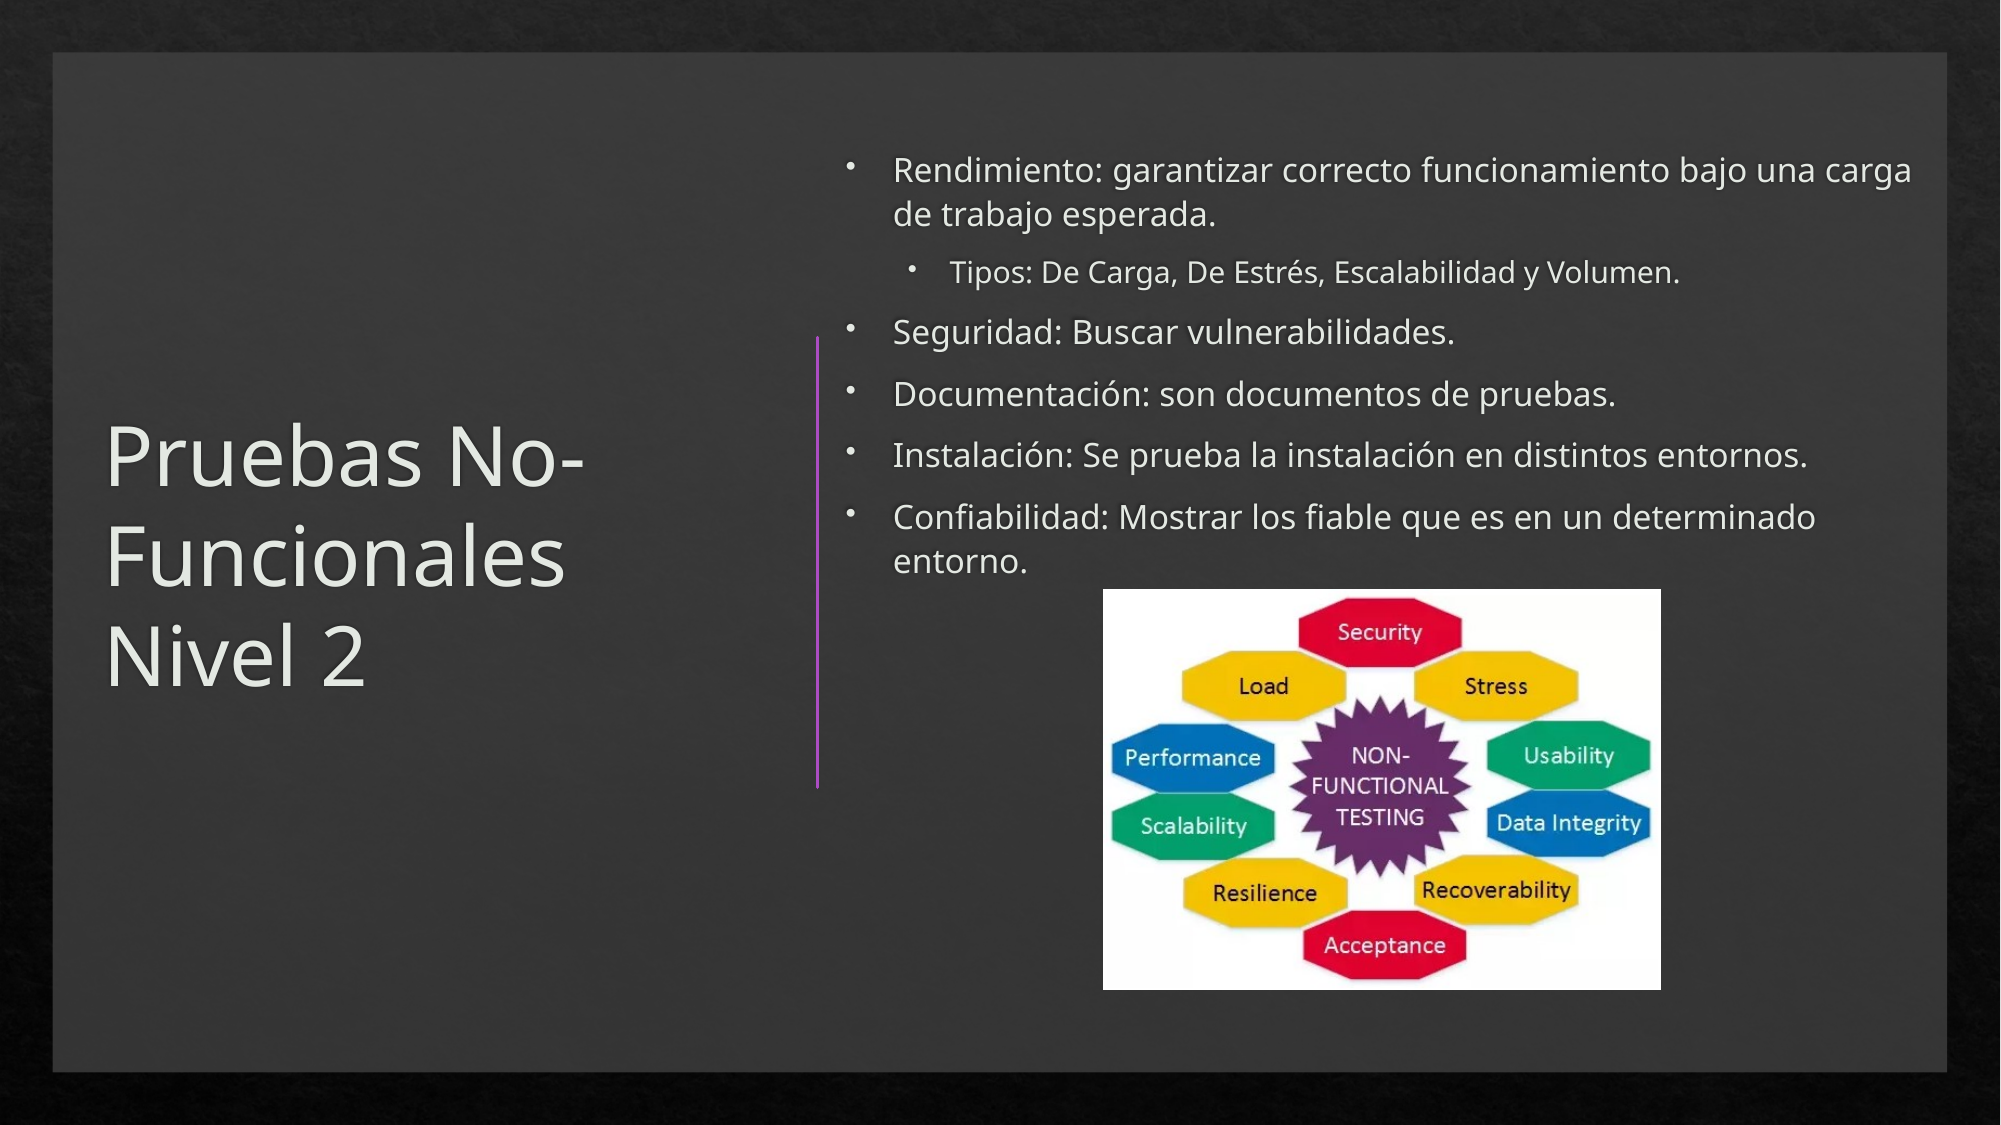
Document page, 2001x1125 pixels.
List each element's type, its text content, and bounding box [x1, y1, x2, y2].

picture [1103, 589, 1661, 990]
text_box [51, 51, 1948, 1074]
text_box [0, 0, 2000, 1125]
list Rendimiento: garantizar correcto funcionamiento bajo una carga de trabajo esperada. Tipos: De Carga, De Estrés, Escalabilidad y Volumen. Seguridad: Buscar vulnerabilidades. Documentación: son documentos de pruebas. Instalación: Se prueba la instalación en distintos entornos. Confiabilidad: Mostrar los fiable que es en un determinado entorno. [826, 135, 1945, 590]
title Pruebas No-Funcionales Nivel 2 [88, 120, 788, 986]
